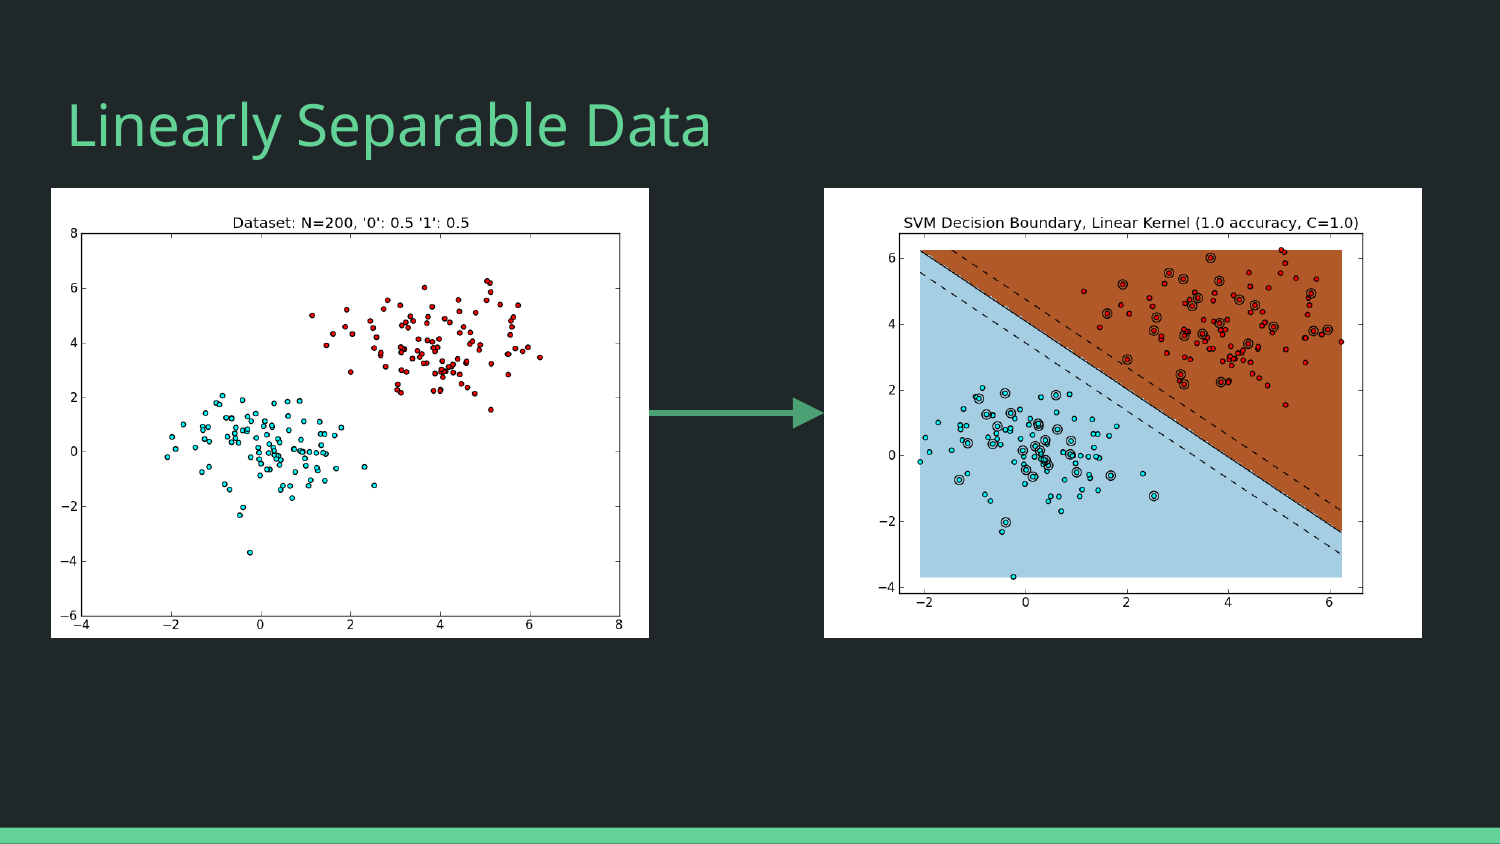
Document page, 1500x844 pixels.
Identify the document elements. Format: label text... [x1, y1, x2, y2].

title Linearly Separable Data [51, 72, 1449, 167]
picture [823, 188, 1422, 638]
picture [50, 188, 649, 638]
